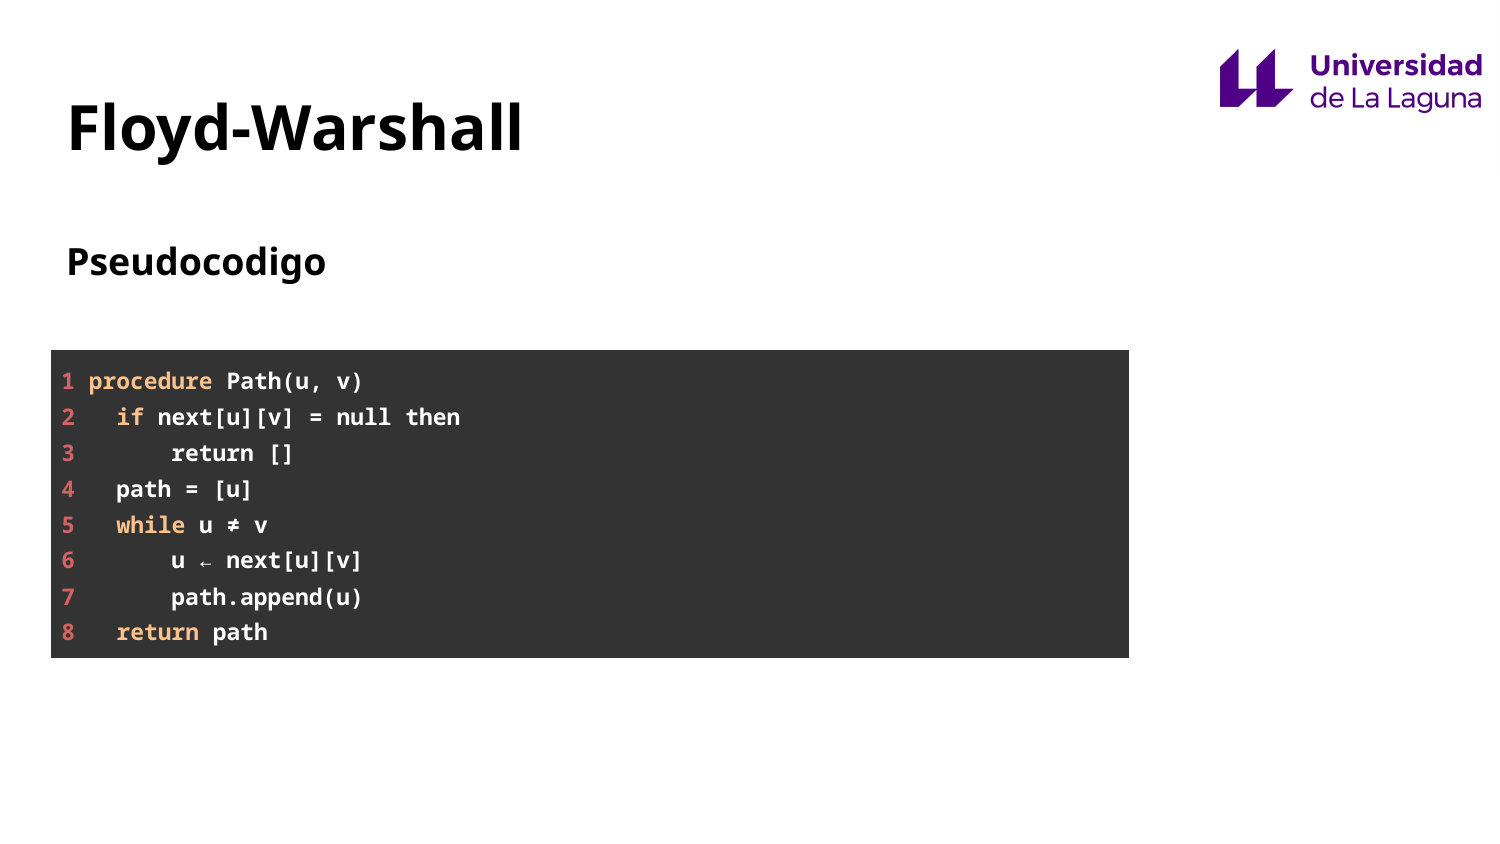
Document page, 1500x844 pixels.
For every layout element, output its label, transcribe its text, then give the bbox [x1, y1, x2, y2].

title Pseudocodigo [51, 223, 1149, 326]
table_header 1 procedure Path(u, v) 2 if next[u][v] = null then 3 return [] 4 path = [u] 5 while u ≠ v 6 u ← next[u][v] 7 path.append(u) 8 return path [51, 350, 1129, 658]
picture [1202, 0, 1500, 176]
title Floyd-Warshall [51, 72, 1149, 176]
